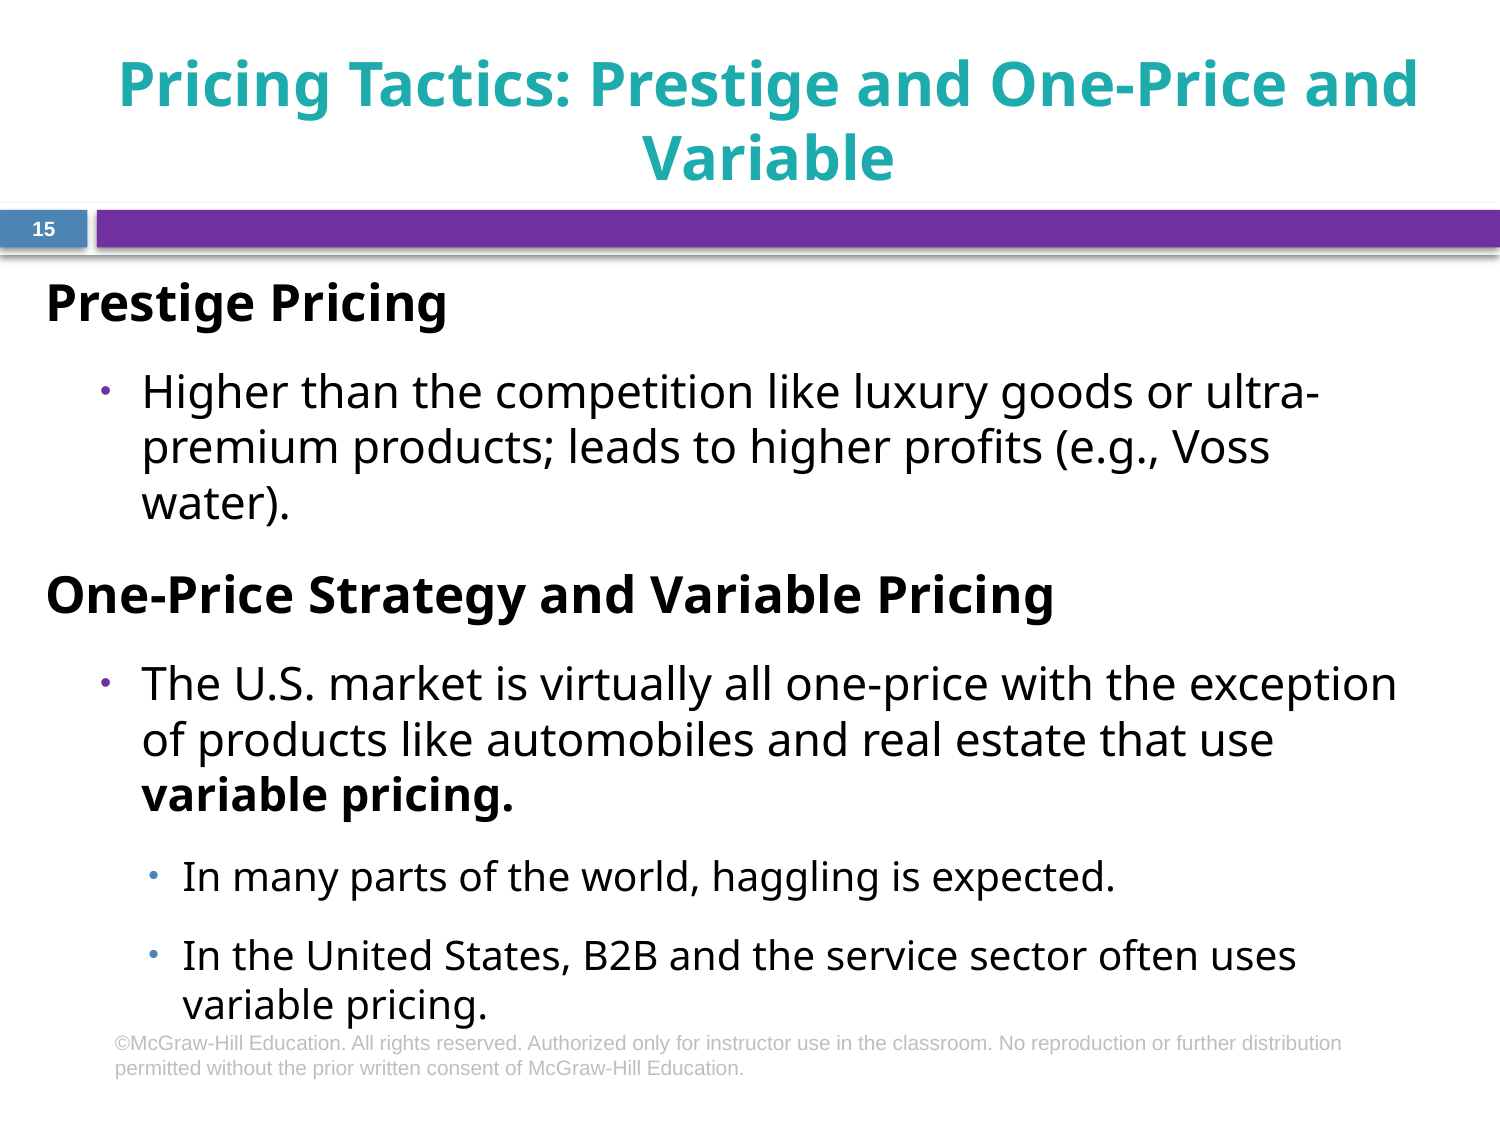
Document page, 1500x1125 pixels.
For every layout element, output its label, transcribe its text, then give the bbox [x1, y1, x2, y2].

slide_number 15 [0, 208, 88, 249]
title Pricing Tactics: Prestige and One-Price and Variable [100, 37, 1439, 201]
list Prestige Pricing Higher than the competition like luxury goods or ultra-premium products; leads to higher profits (e.g., Voss water). One-Price Strategy and Variable Pricing The U.S. market is virtually all one-price with the exception of products like automobiles and real estate that use variable pricing. In many parts of the world, haggling is expected. In the United States, B2B and the service sector often uses variable pricing. [29, 262, 1439, 1036]
footer ©McGraw-Hill Education. All rights reserved. Authorized only for instructor use in the classroom. No reproduction or further distribution permitted without the prior written consent of McGraw-Hill Education. [99, 1025, 1438, 1085]
